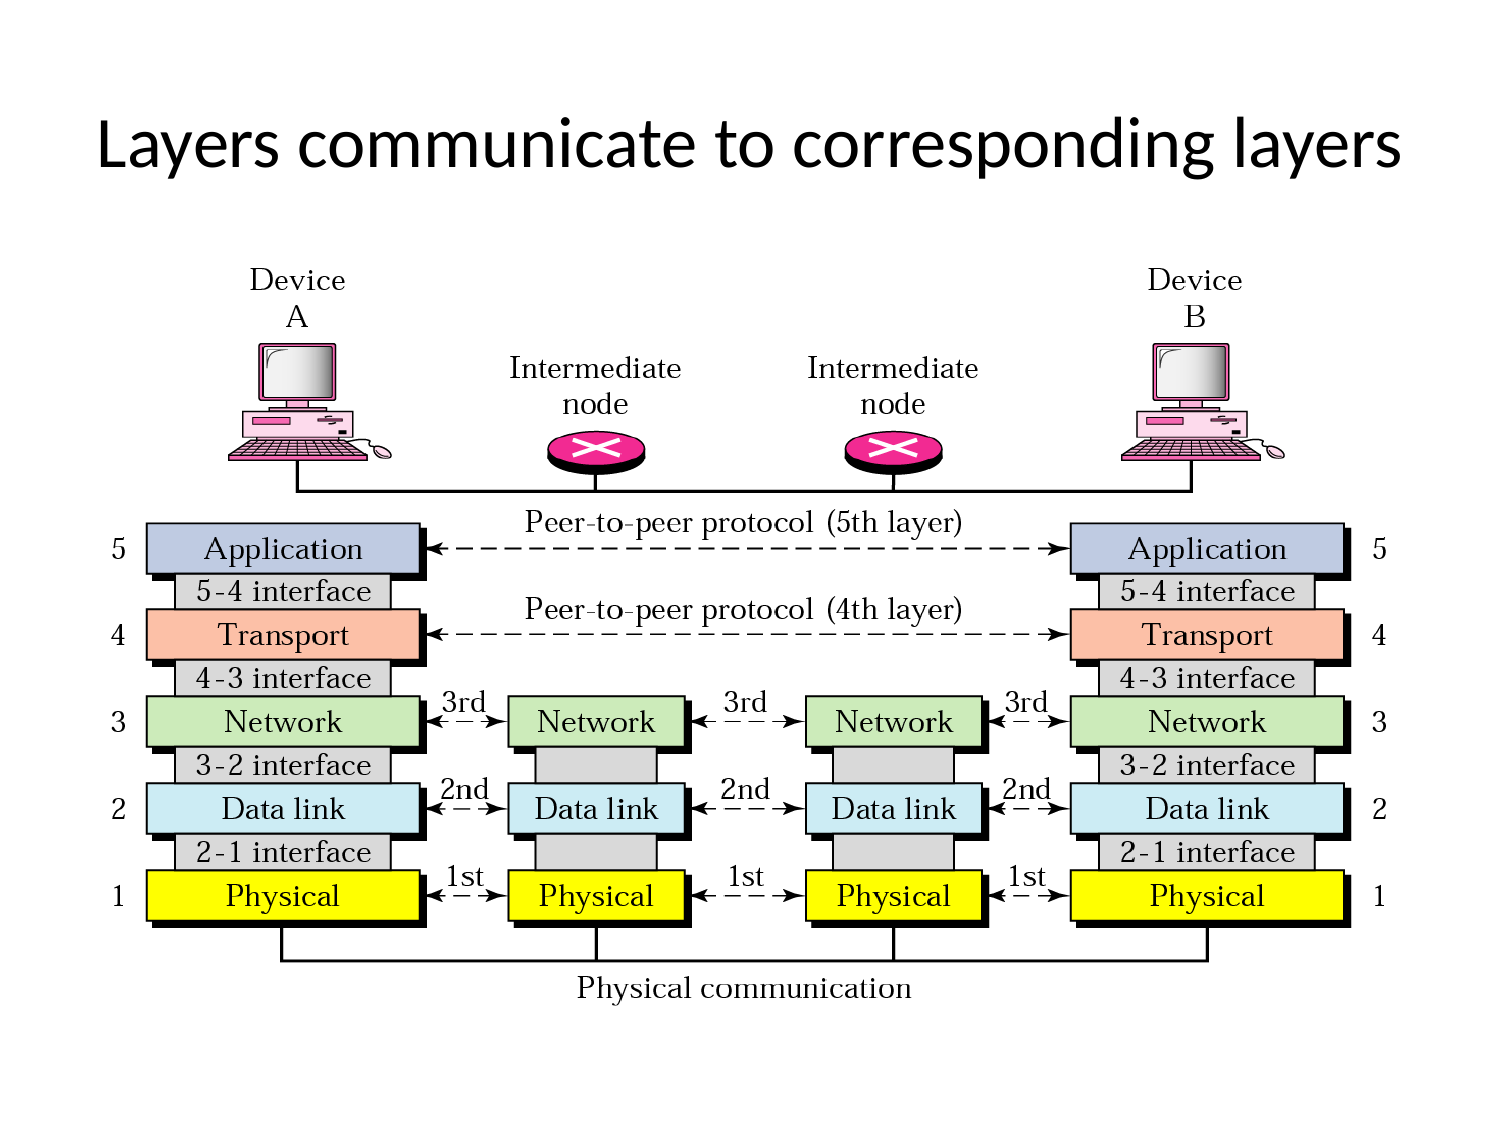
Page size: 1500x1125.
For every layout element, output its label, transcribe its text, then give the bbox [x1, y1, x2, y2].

picture [110, 262, 1390, 1006]
title Layers communicate to corresponding layers [75, 45, 1425, 233]
